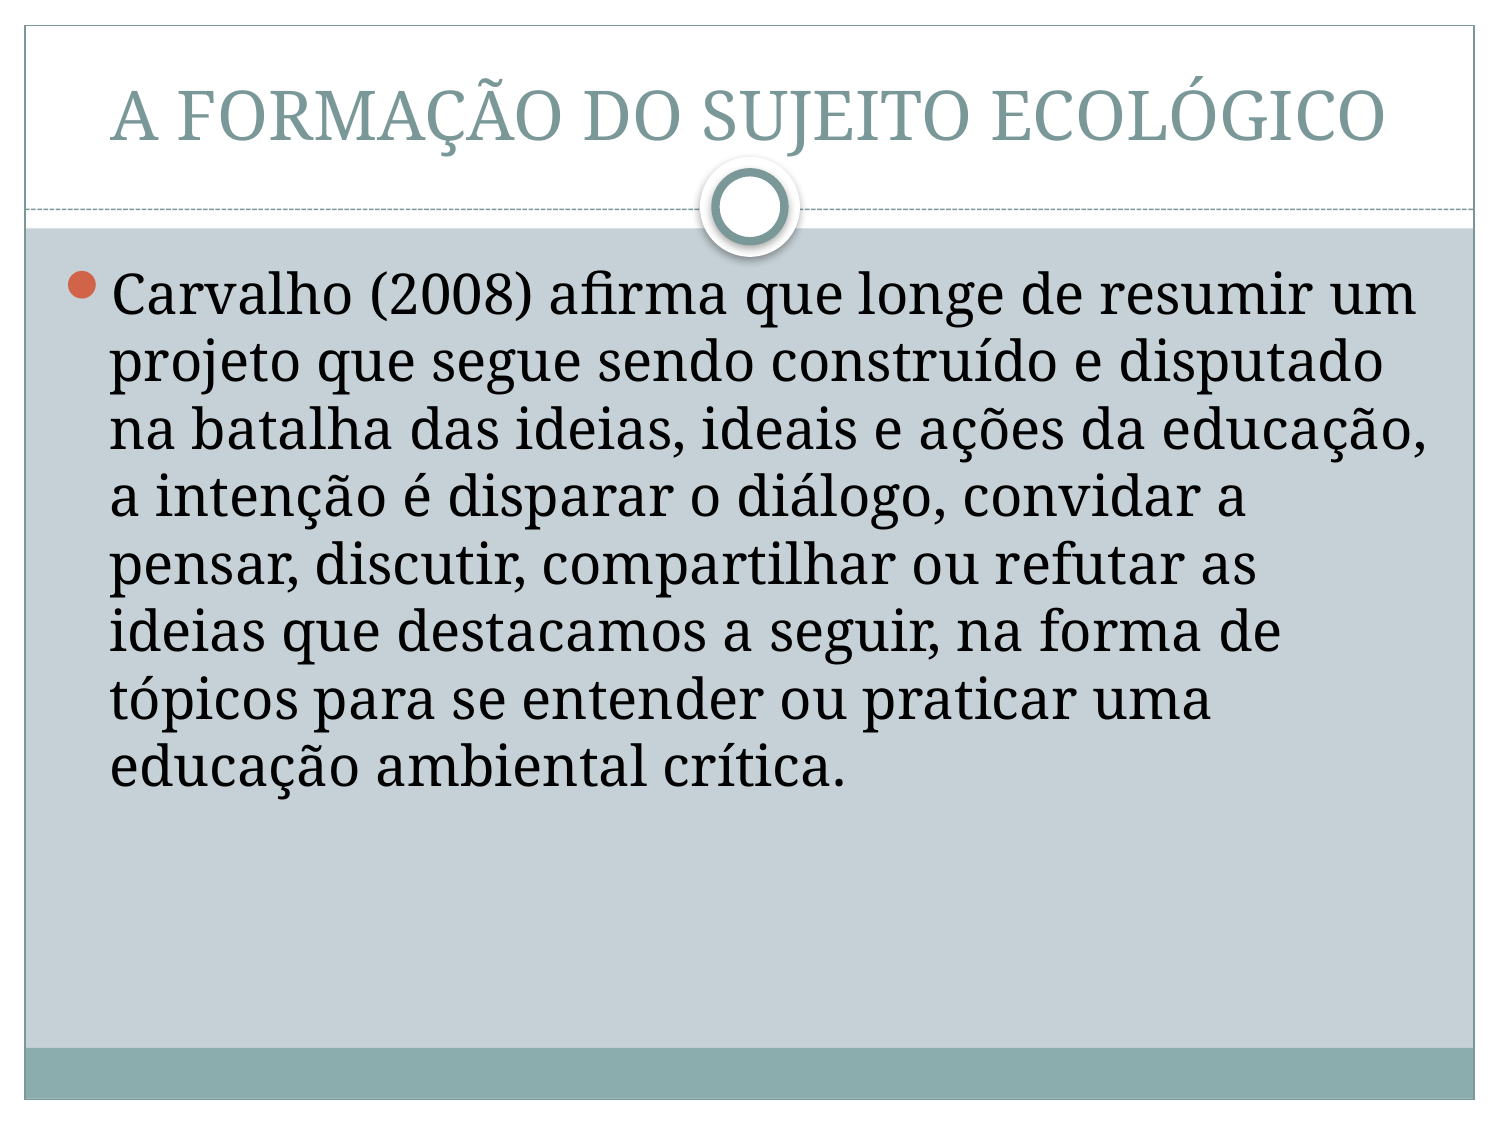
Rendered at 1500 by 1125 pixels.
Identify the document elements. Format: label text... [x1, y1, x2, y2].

list Carvalho (2008) afirma que longe de resumir um projeto que segue sendo construído e disputado na batalha das ideias, ideais e ações da educação, a intenção é disparar o diálogo, convidar a pensar, discutir, compartilhar ou refutar as ideias que destacamos a seguir, na forma de tópicos para se entender ou praticar uma educação ambiental crítica. [49, 250, 1445, 1001]
title A FORMAÇÃO DO SUJEITO ECOLÓGICO [49, 37, 1450, 162]
